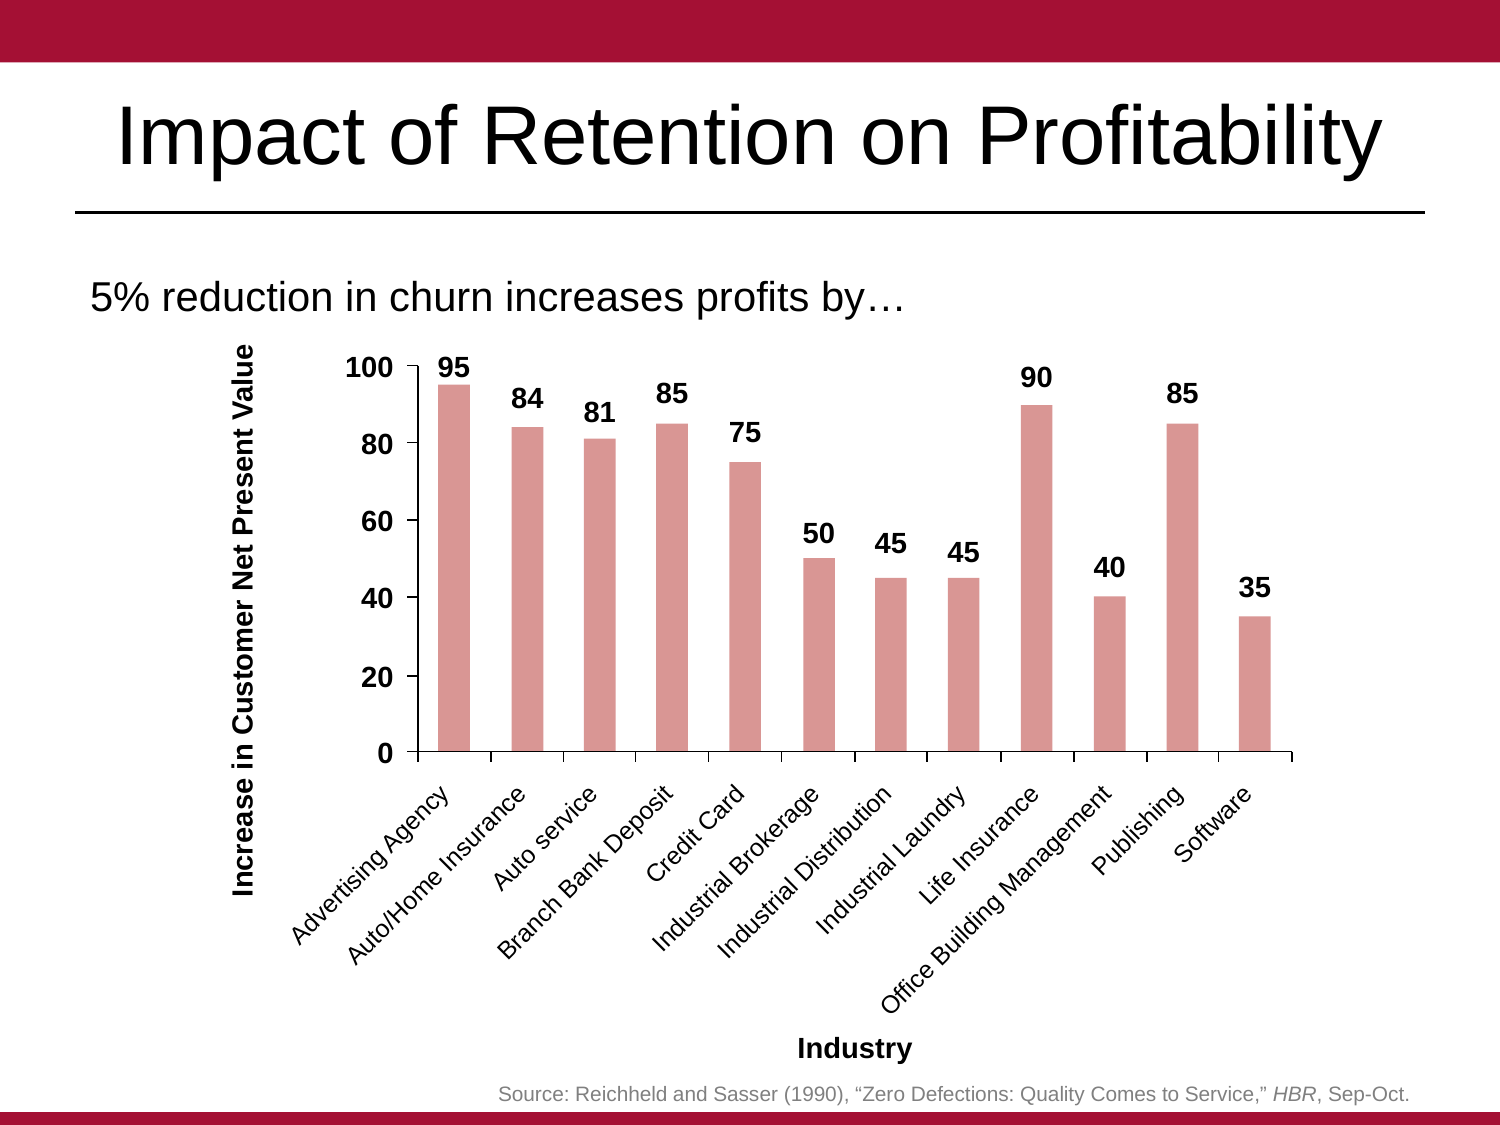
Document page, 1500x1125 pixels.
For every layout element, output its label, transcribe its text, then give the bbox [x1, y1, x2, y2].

text_box Source: Reichheld and Sasser (1990), “Zero Defections: Quality Comes to Service,” HBR, Sep-Oct. [74, 1067, 1425, 1113]
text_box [152, 320, 1297, 1068]
list 5% reduction in churn increases profits by… [75, 262, 1425, 338]
title Impact of Retention on Profitability [75, 37, 1425, 225]
